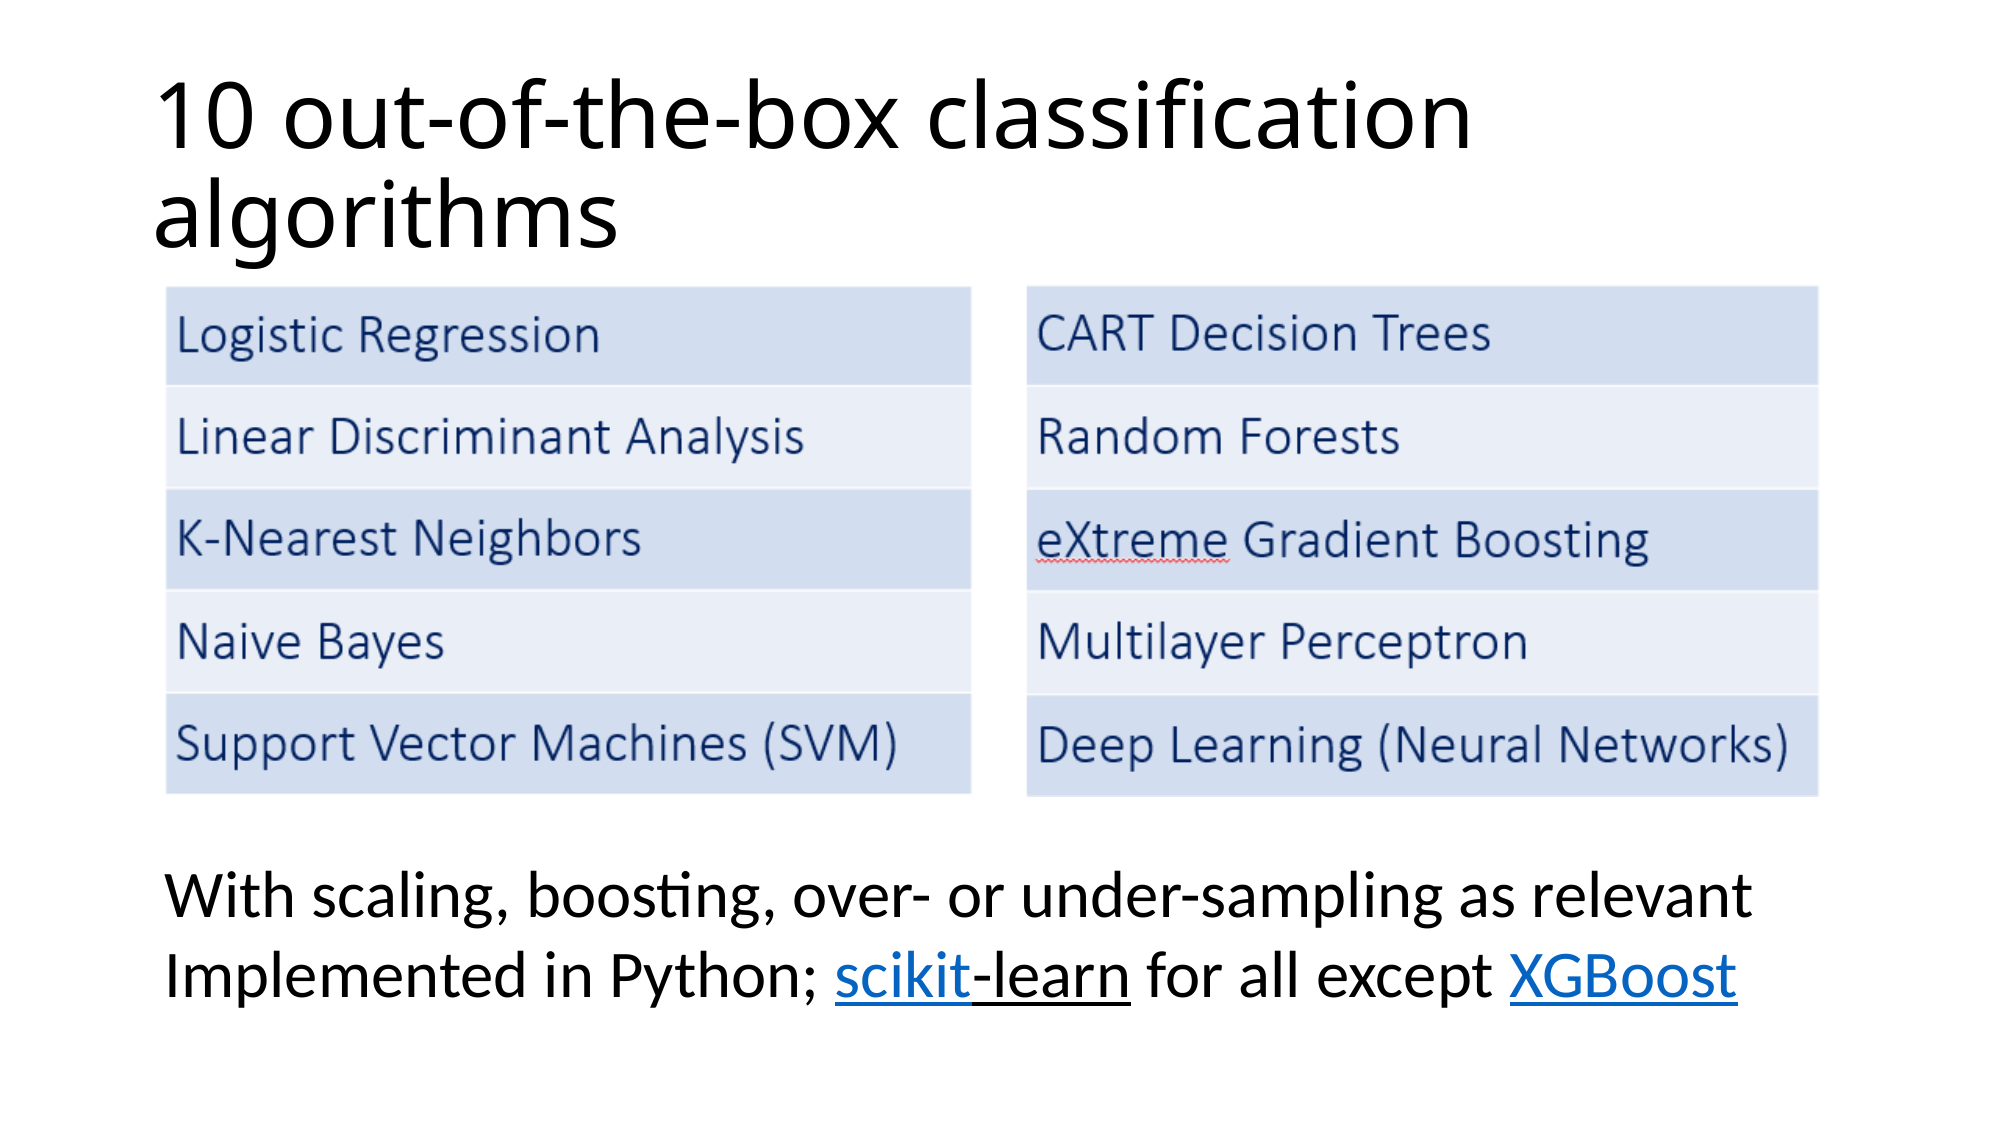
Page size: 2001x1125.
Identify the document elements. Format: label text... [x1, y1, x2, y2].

title 10 out-of-the-box classification algorithms [137, 59, 1863, 278]
text_box With scaling, boosting, over- or under-sampling as relevant Implemented in Python; scikit-learn for all except XGBoost [149, 843, 1952, 1018]
picture [162, 282, 1821, 797]
